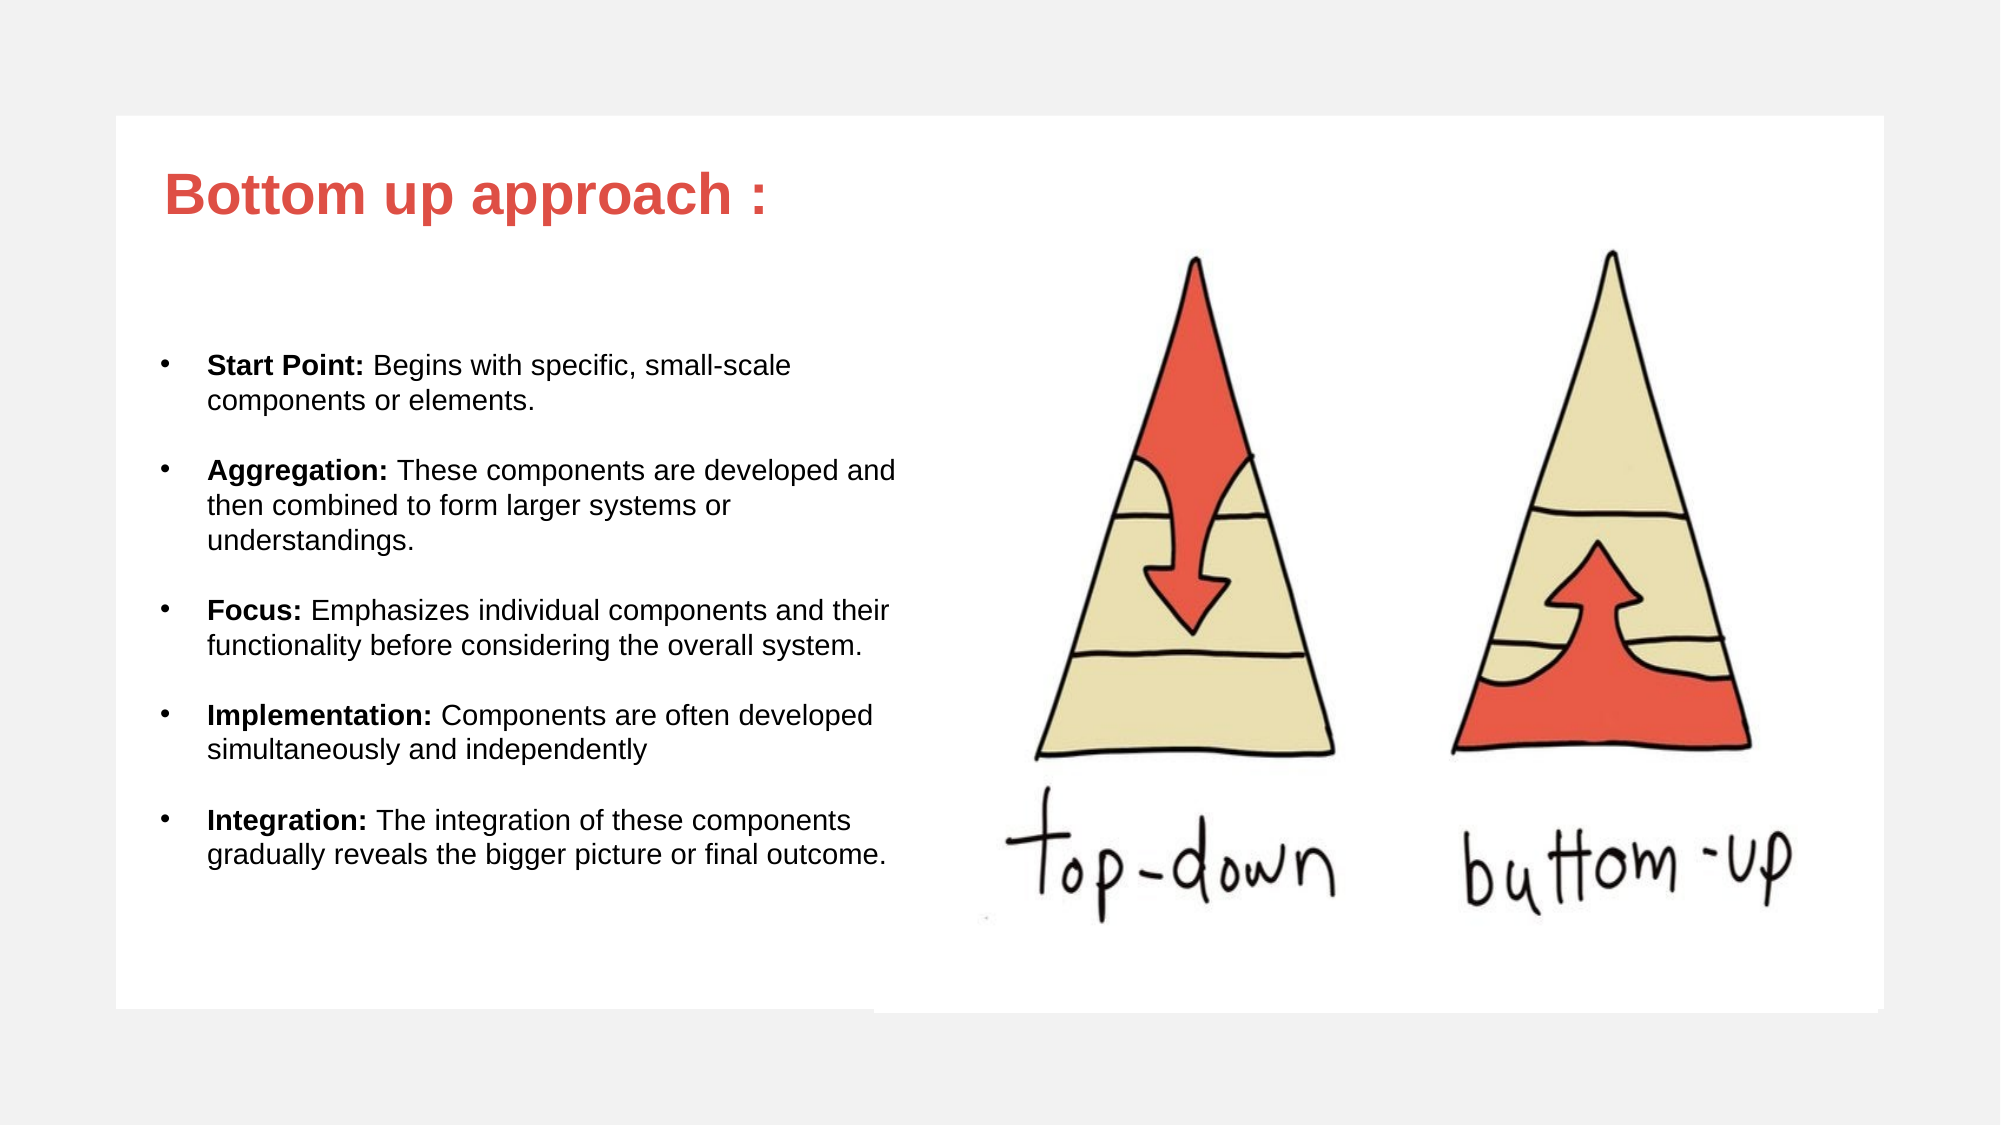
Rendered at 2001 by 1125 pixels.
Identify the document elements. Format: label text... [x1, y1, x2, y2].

picture [874, 124, 1879, 1013]
text_box Start Point: Begins with specific, small-scale components or elements. Aggregation: These components are developed and then combined to form larger systems or understandings. Focus: Emphasizes individual components and their functionality before considering the overall system. Implementation: Components are often developed simultaneously and independently Integration: The integration of these components gradually reveals the bigger picture or final outcome. [145, 338, 869, 879]
text_box Bottom up approach : [149, 148, 801, 234]
